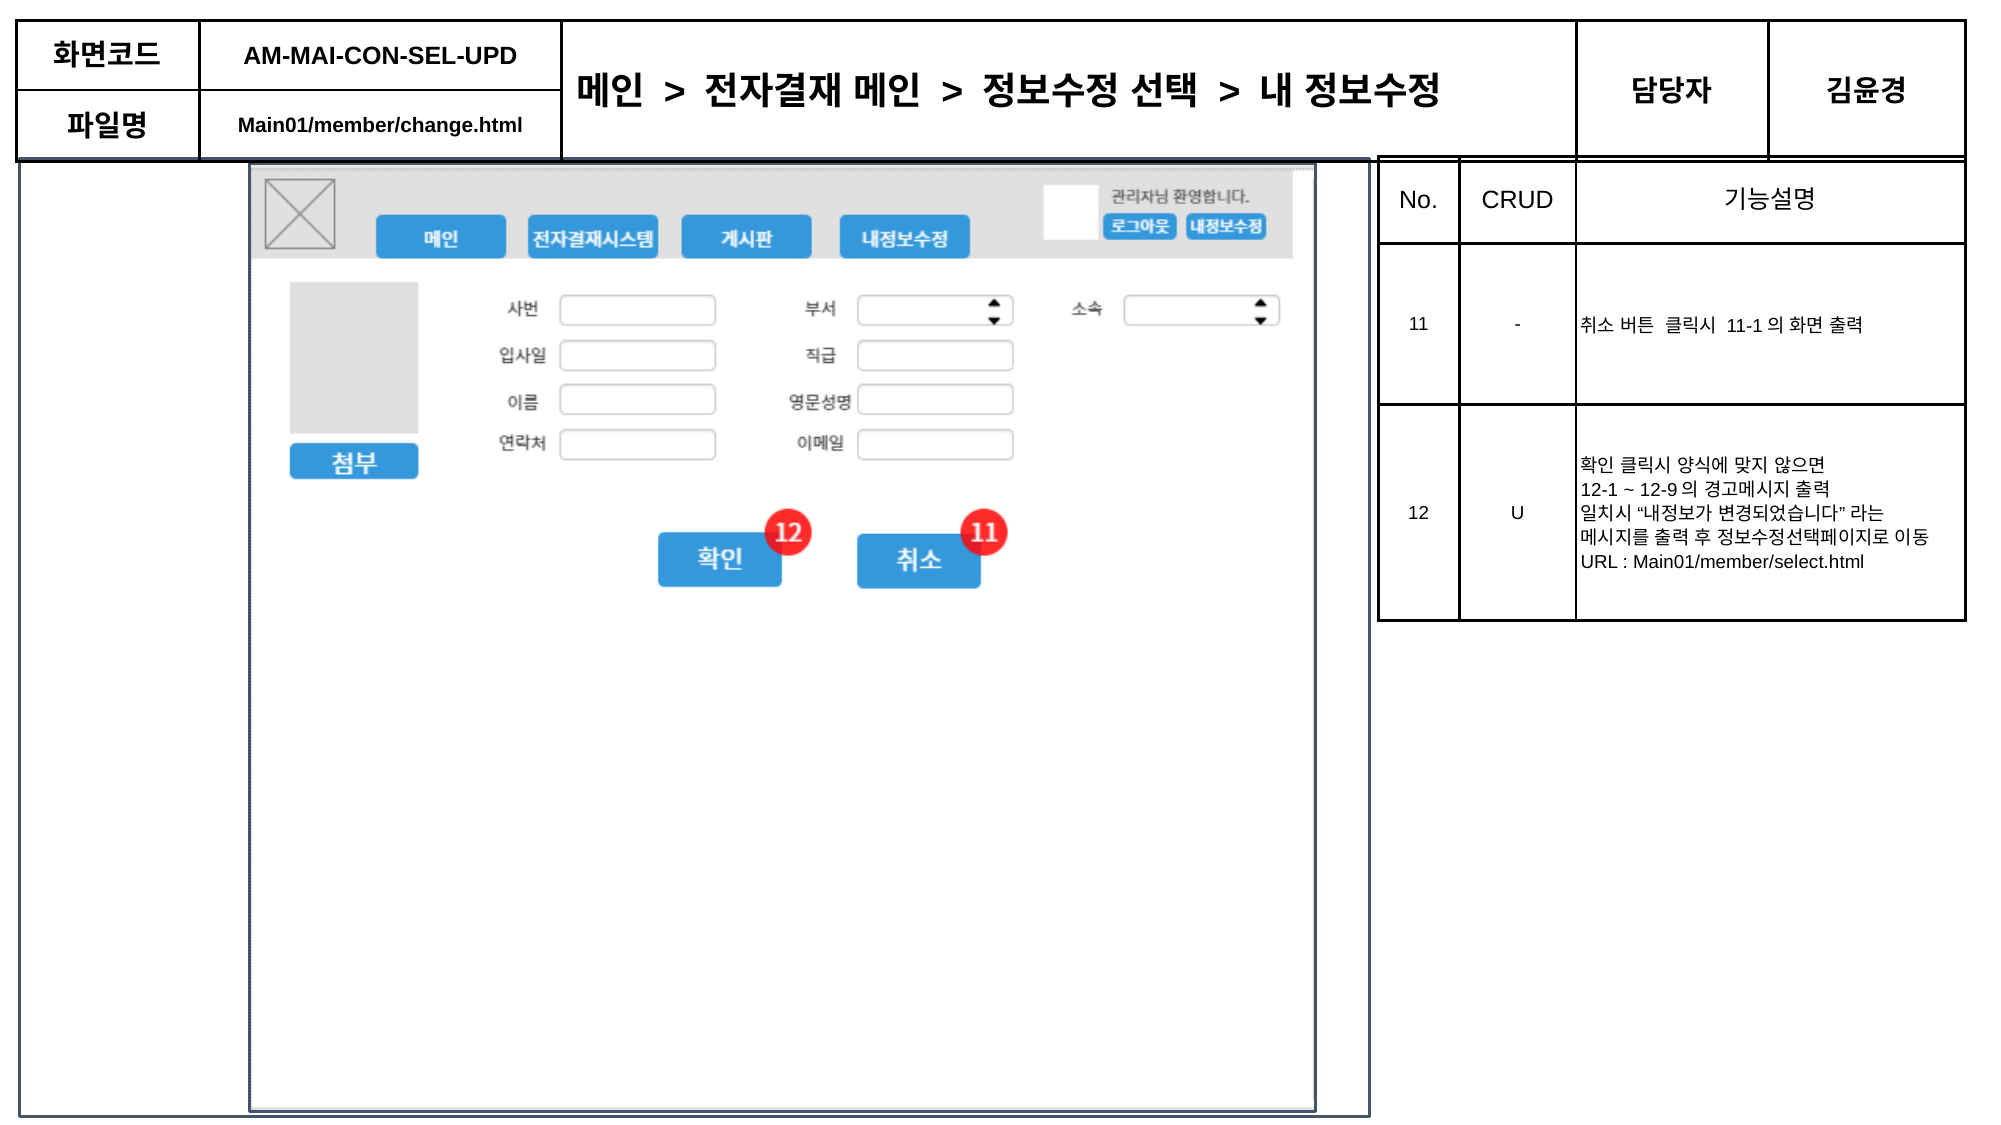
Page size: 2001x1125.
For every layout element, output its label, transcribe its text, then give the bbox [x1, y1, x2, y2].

table_header CRUD [1461, 163, 1575, 242]
picture [250, 164, 1315, 1111]
table_cell 확인 클릭시 양식에 맞지 않으면 12-1 ~ 12-9의 경고메시지 출력 일치시 “내정보가 변경되었습니다” 라는 메시지를 출력 후 정보수정선택페이지로 이동 URL : Main01/member/select.html [1577, 406, 1964, 619]
table_cell - [1461, 245, 1575, 403]
text_box [1314, 163, 1370, 1117]
table_header AM-MAI-CON-SEL-UPD [201, 22, 560, 89]
table_cell 12 [1380, 406, 1458, 619]
table_header 기능설명 [1577, 163, 1964, 242]
table_cell 취소 버튼 클릭시 11-1의 화면 출력 [1577, 245, 1964, 403]
table_header 메인 > 전자결재 메인 > 정보수정 선택 > 내 정보수정 [563, 22, 1575, 160]
table_cell 11 [1380, 245, 1458, 403]
text_box [19, 163, 250, 1117]
table_cell U [1461, 406, 1575, 619]
table_cell 파일명 [18, 91, 198, 160]
table_header 김윤경 [1770, 22, 1964, 160]
table_header 담당자 [1578, 22, 1767, 160]
table_header No. [1380, 163, 1458, 242]
table_header 화면코드 [18, 22, 198, 89]
table_cell Main01/member/change.html [201, 91, 560, 160]
